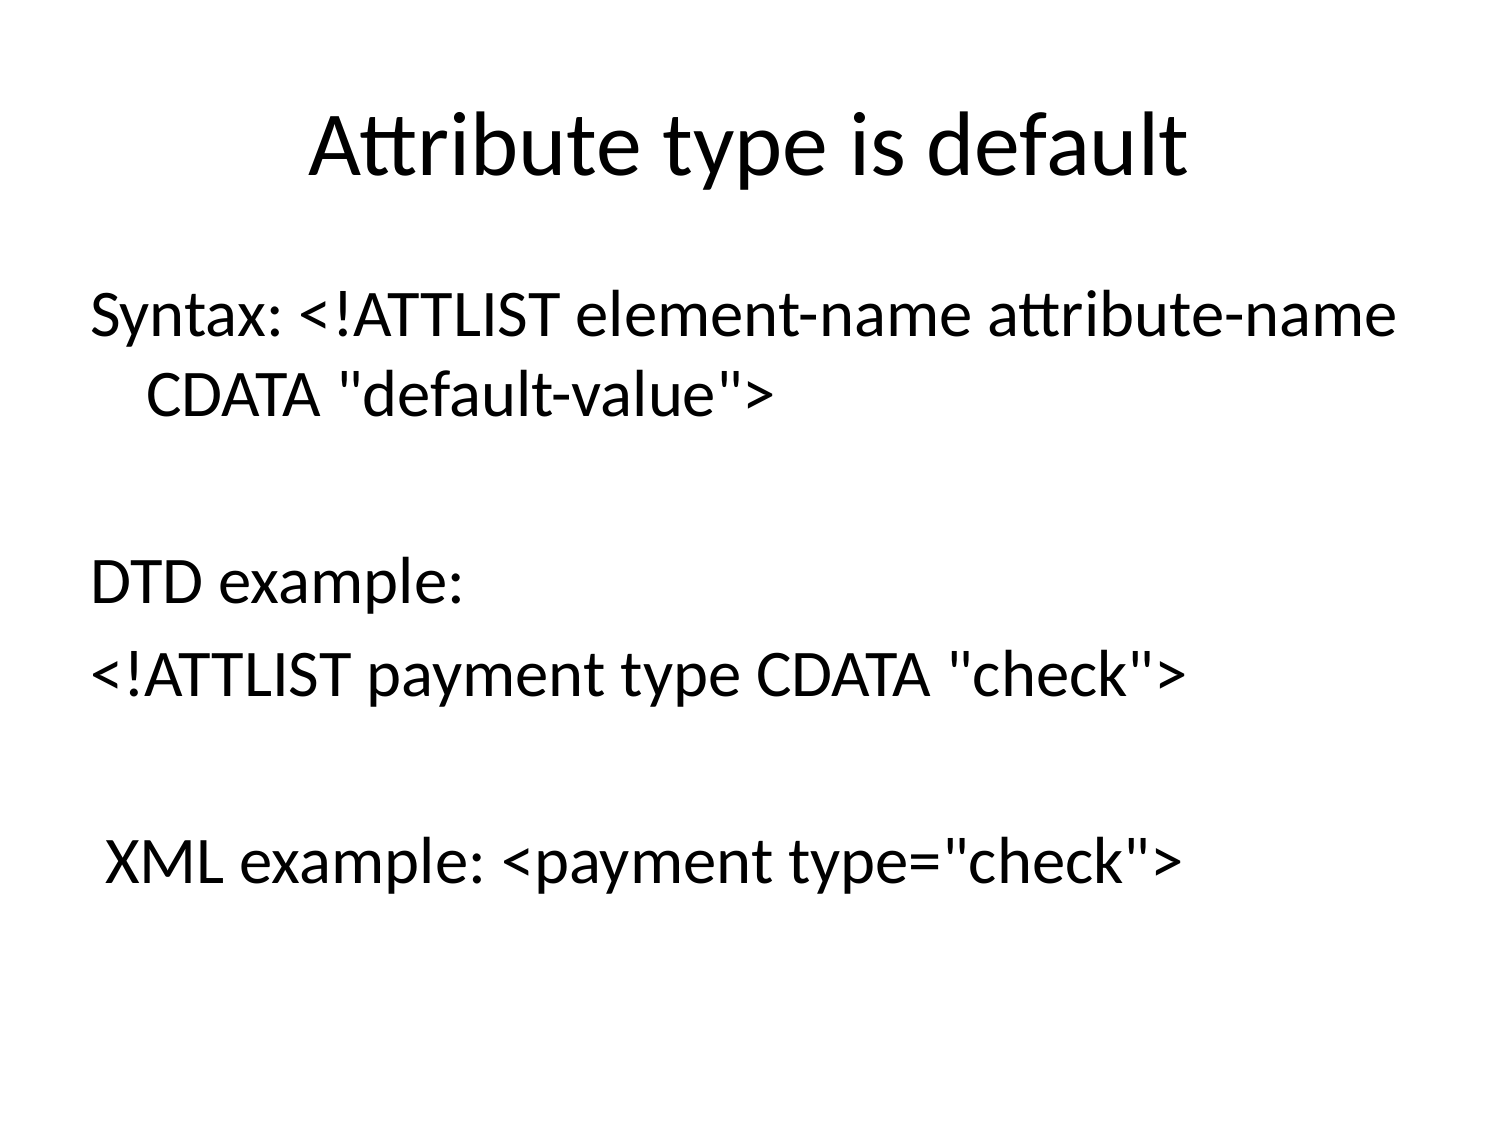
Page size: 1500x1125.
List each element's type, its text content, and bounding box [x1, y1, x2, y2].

title Attribute type is default [75, 45, 1425, 233]
list Syntax: <!ATTLIST element-name attribute-name CDATA "default-value"> DTD example: <!ATTLIST payment type CDATA "check"> XML example: <payment type="check"> [75, 262, 1425, 1005]
